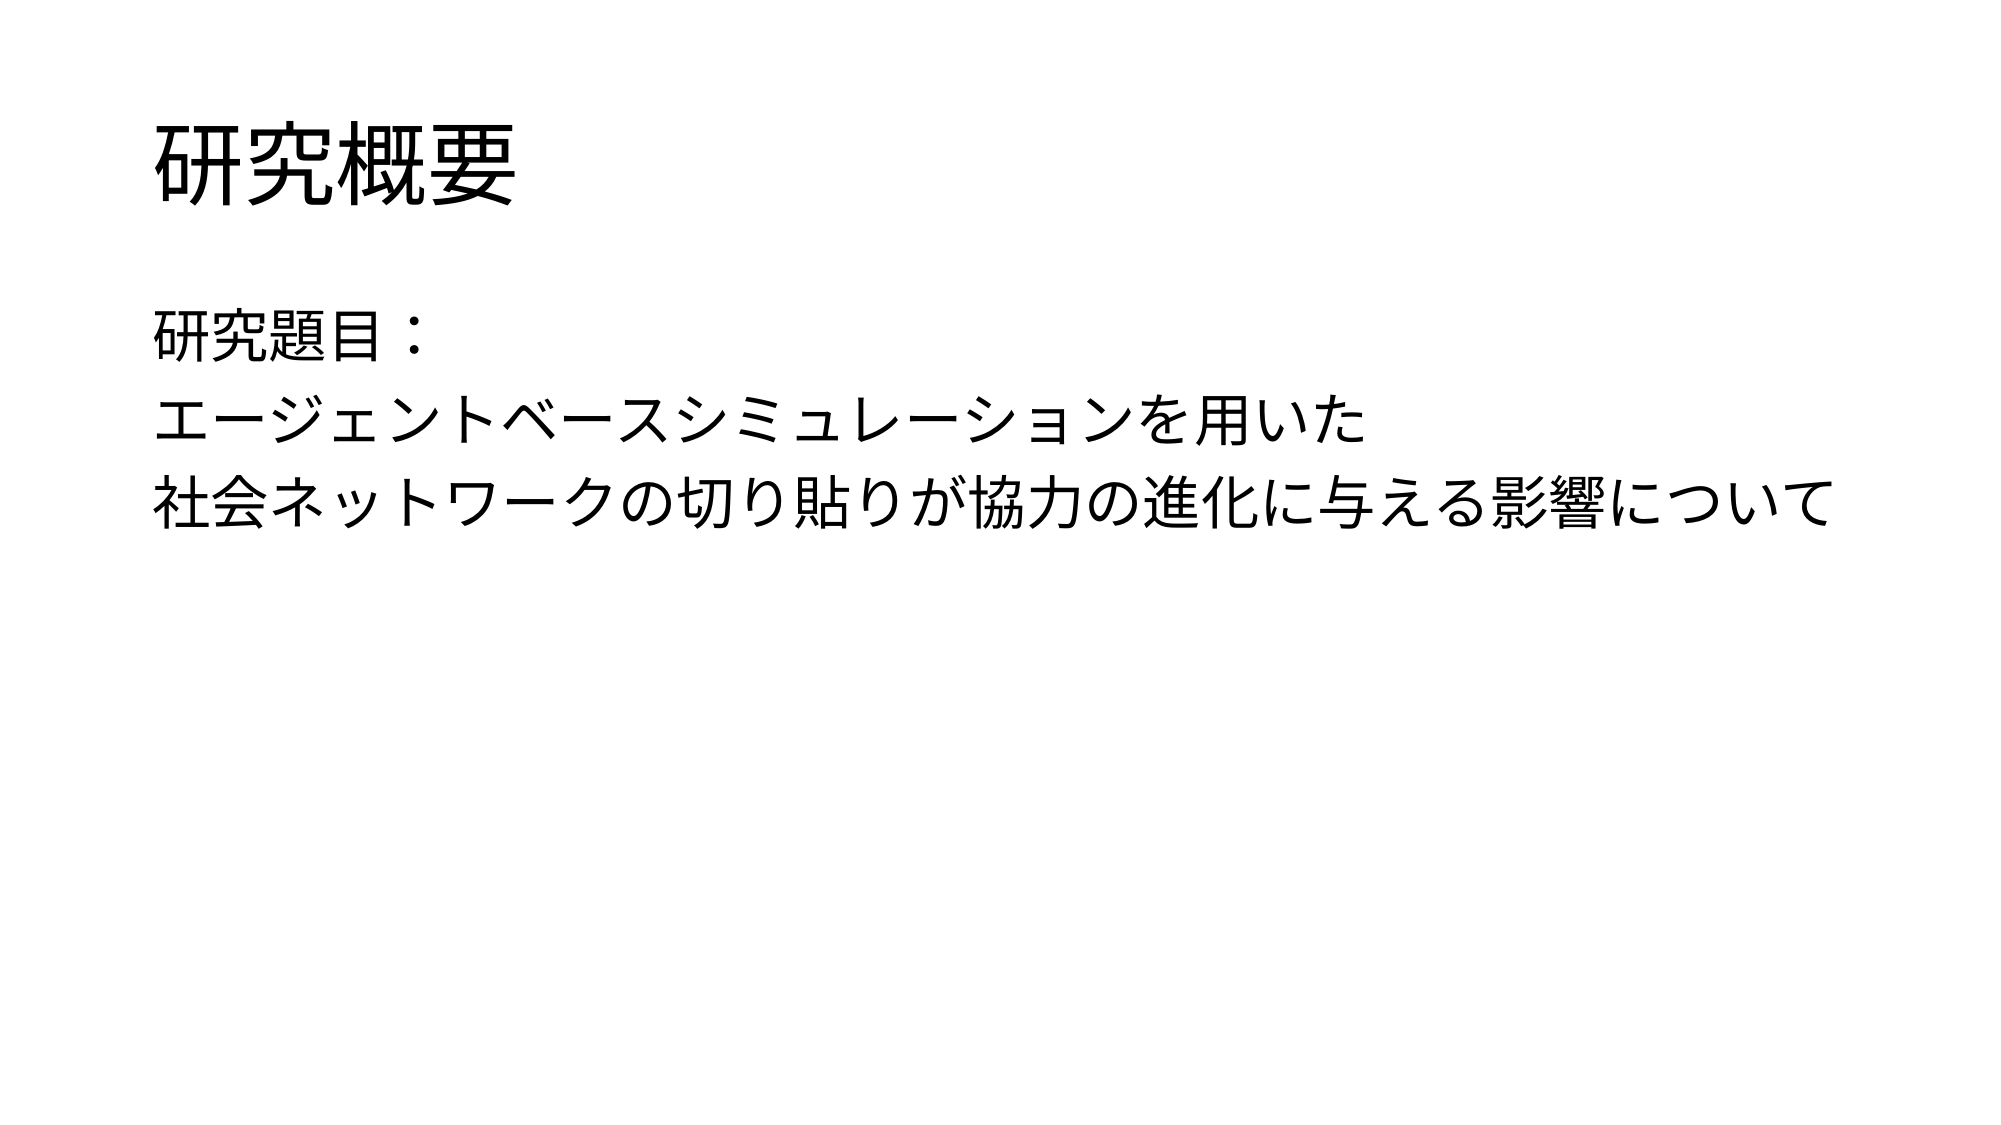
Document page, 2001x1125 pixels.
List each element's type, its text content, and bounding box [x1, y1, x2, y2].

title 研究概要 [137, 59, 1863, 278]
list 研究題目： エージェントベースシミュレーションを用いた 社会ネットワークの切り貼りが協力の進化に与える影響について [137, 299, 1863, 1014]
